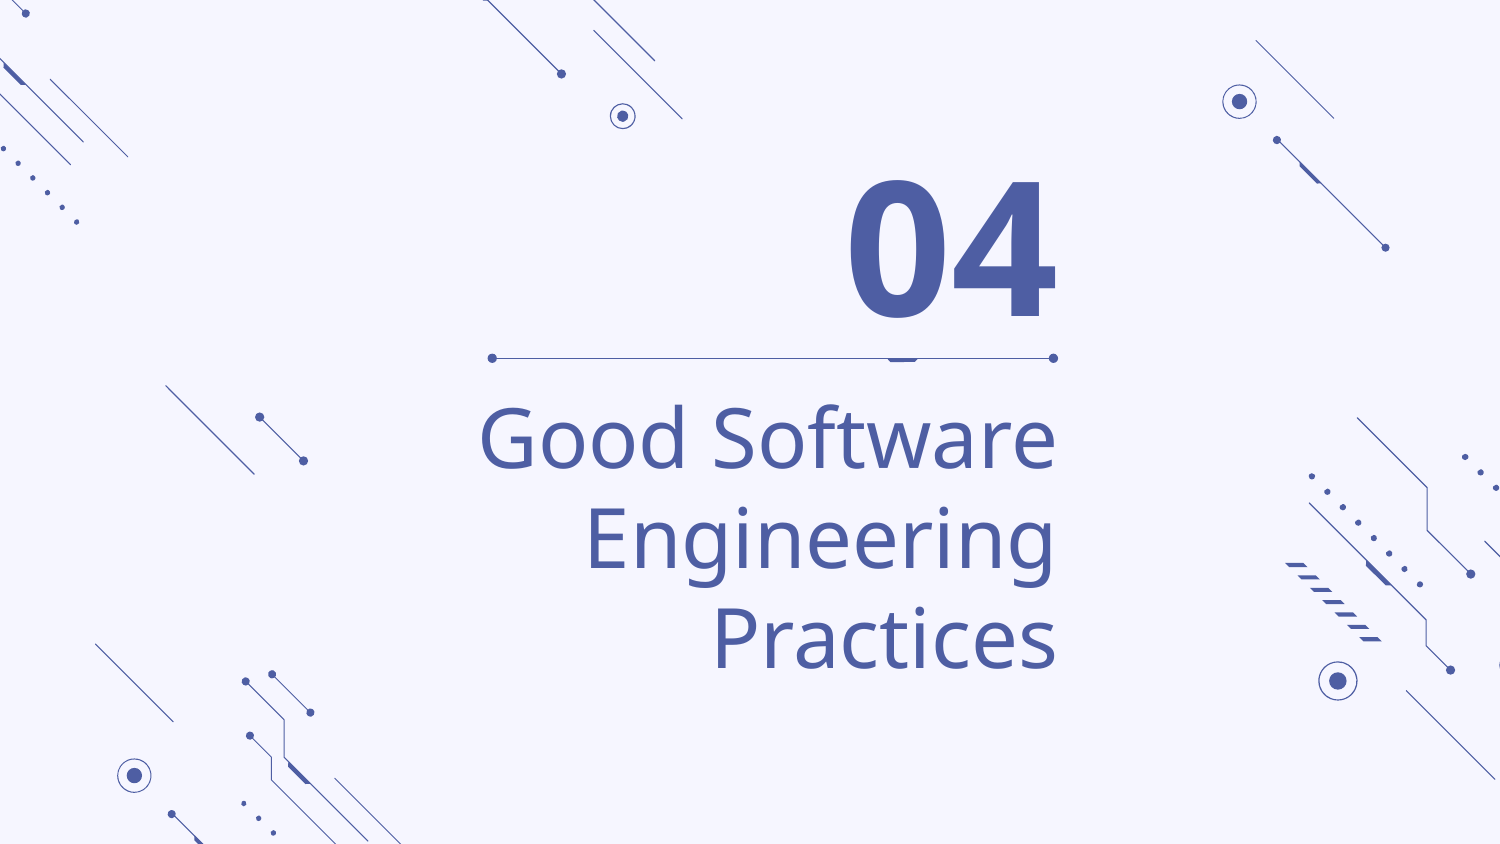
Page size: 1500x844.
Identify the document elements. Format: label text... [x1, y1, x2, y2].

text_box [164, 384, 309, 476]
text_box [1284, 417, 1500, 781]
title Good Software Engineering Practices [374, 385, 1074, 587]
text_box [487, 342, 1059, 375]
title 04 [426, 129, 1074, 322]
